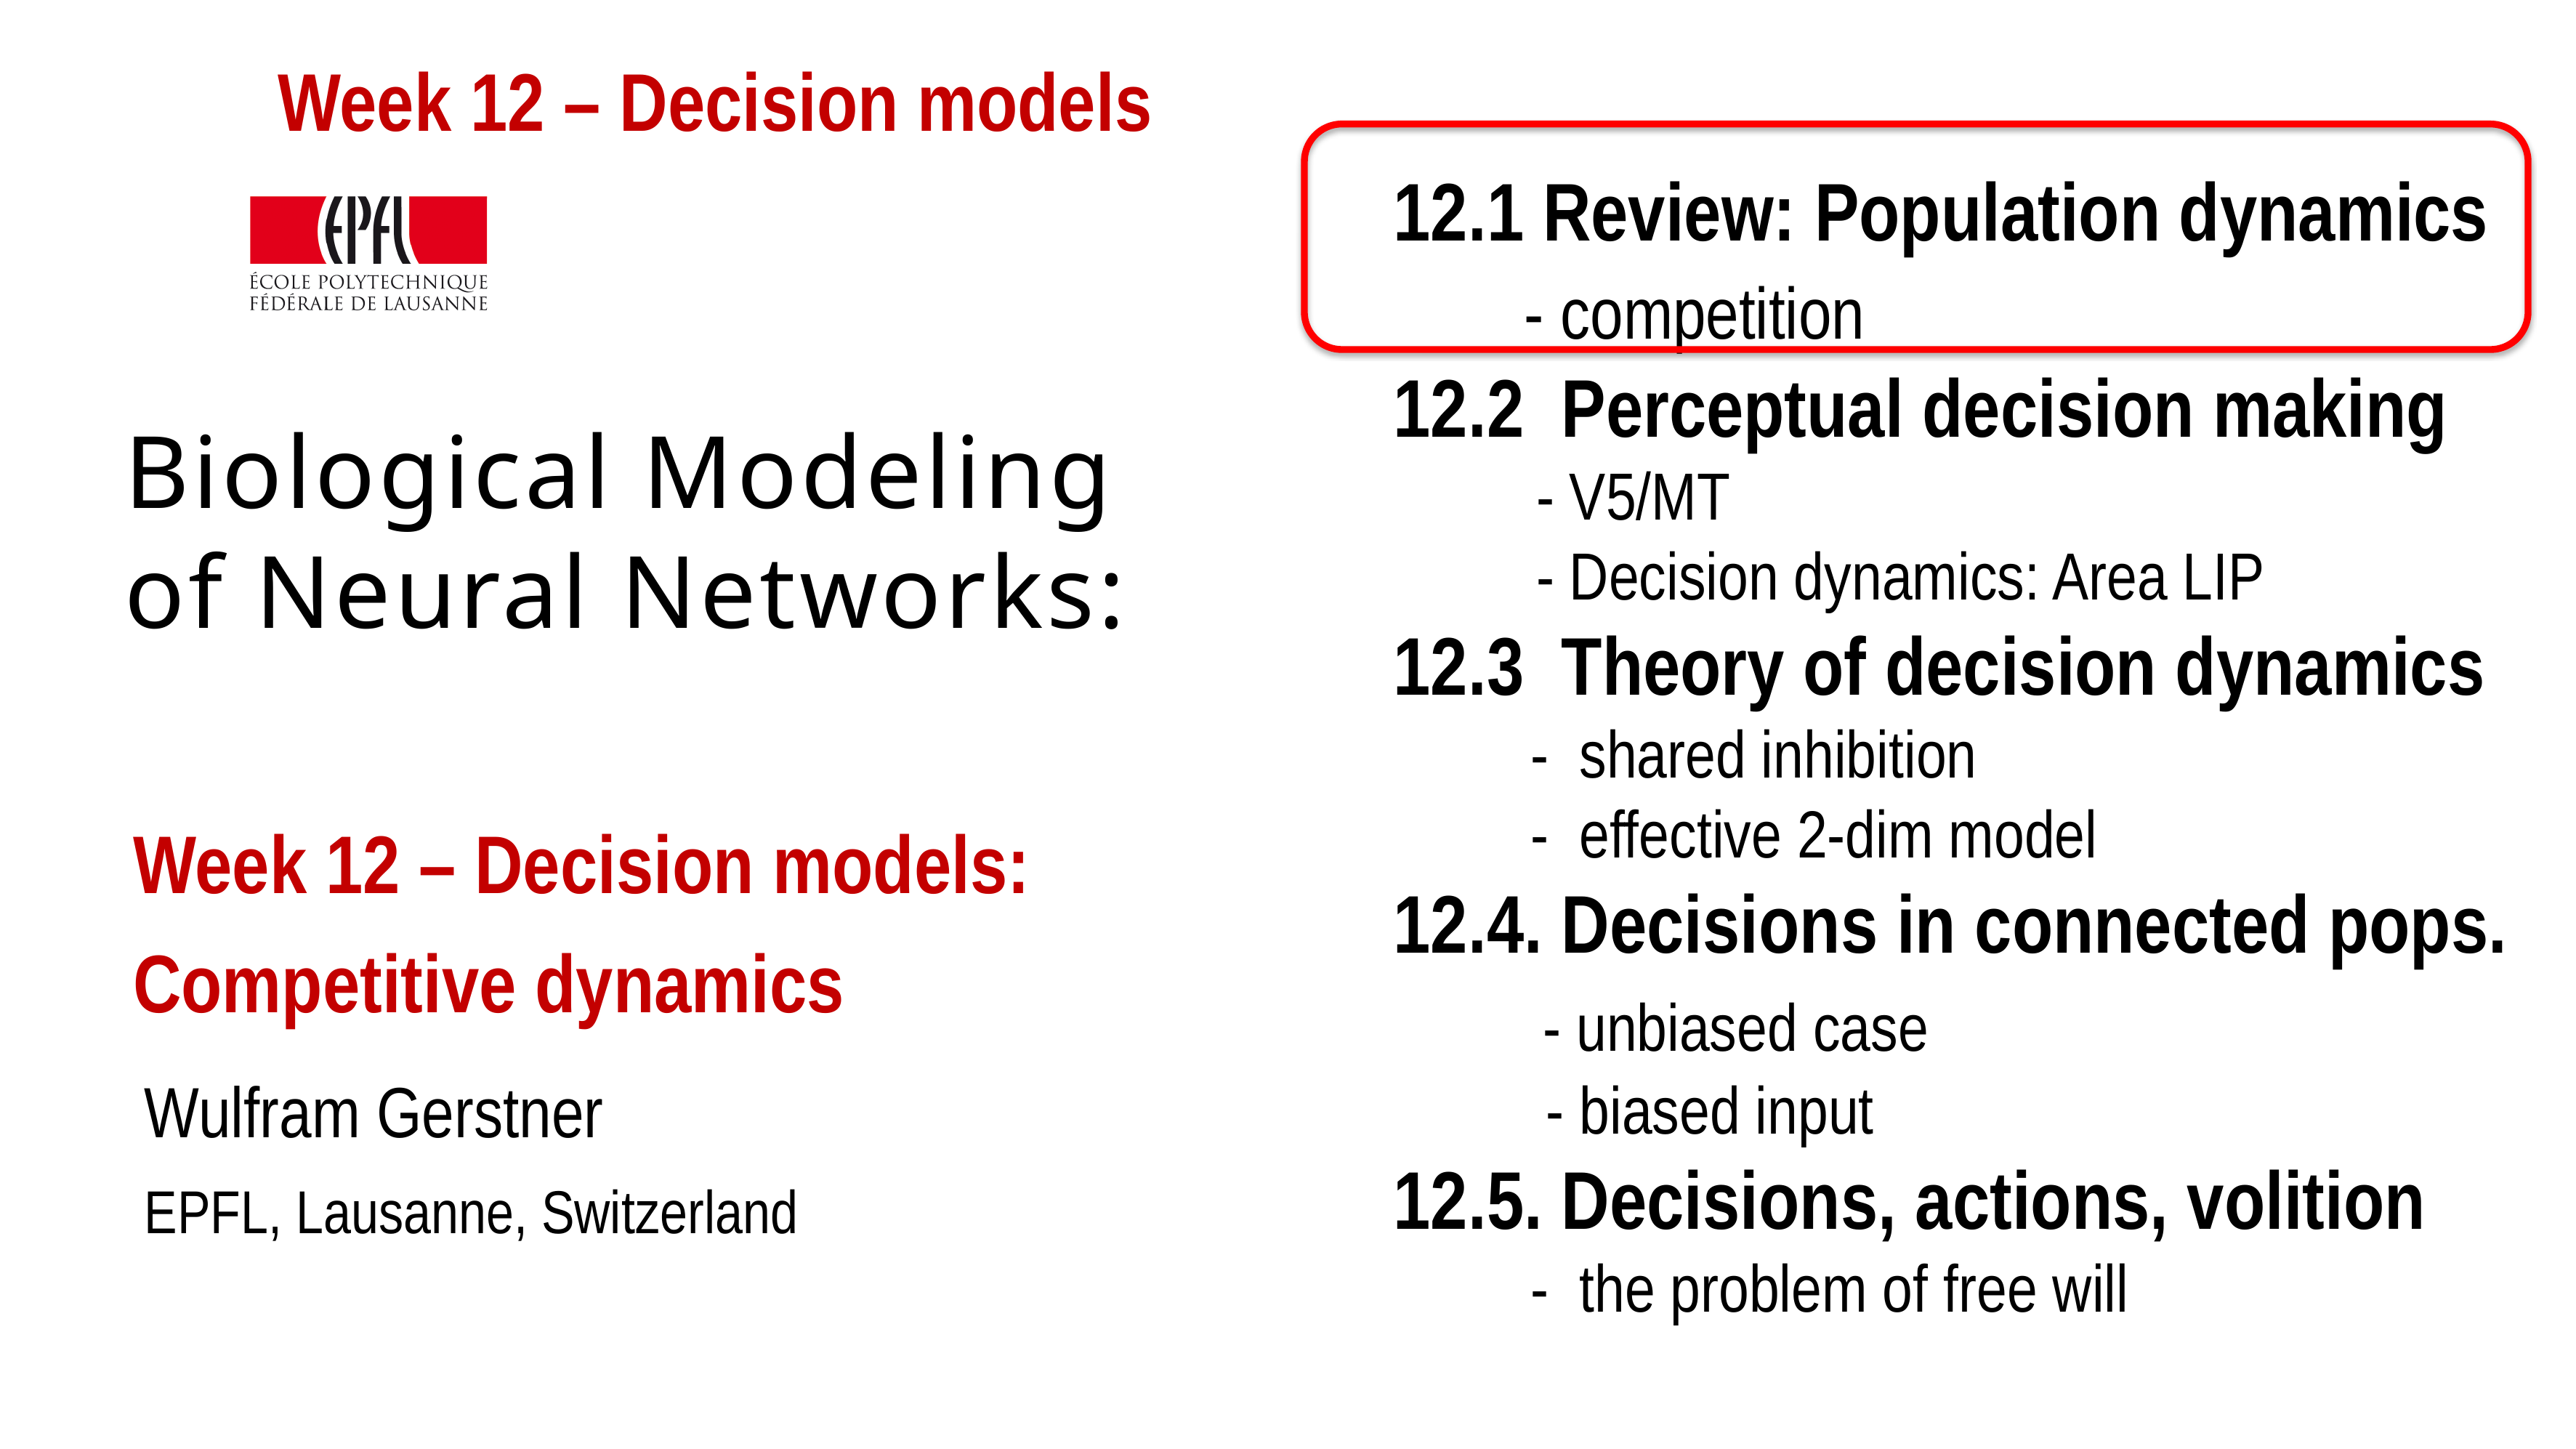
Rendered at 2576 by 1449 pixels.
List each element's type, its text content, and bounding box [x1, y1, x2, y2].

text_box 12.1 Review: Population dynamics - competition 12.2 Perceptual decision making - V5/MT - Decision dynamics: Area LIP 12.3 Theory of decision dynamics - shared inhibition - effective 2-dim model 12.4. Decisions in connected pops. - unbiased case - biased input 12.5. Decisions, actions, volition - the problem of free will [1322, 159, 2564, 1325]
list Wulfram Gerstner EPFL, Lausanne, Switzerland [133, 1060, 1044, 1288]
title Biological Modeling of Neural Networks: [113, 403, 1216, 752]
text_box Week 12 – Decision models [229, 44, 2536, 153]
text_box [1304, 123, 2529, 350]
picture [242, 188, 495, 318]
list Week 12 – Decision models: Competitive dynamics [122, 806, 1322, 1061]
